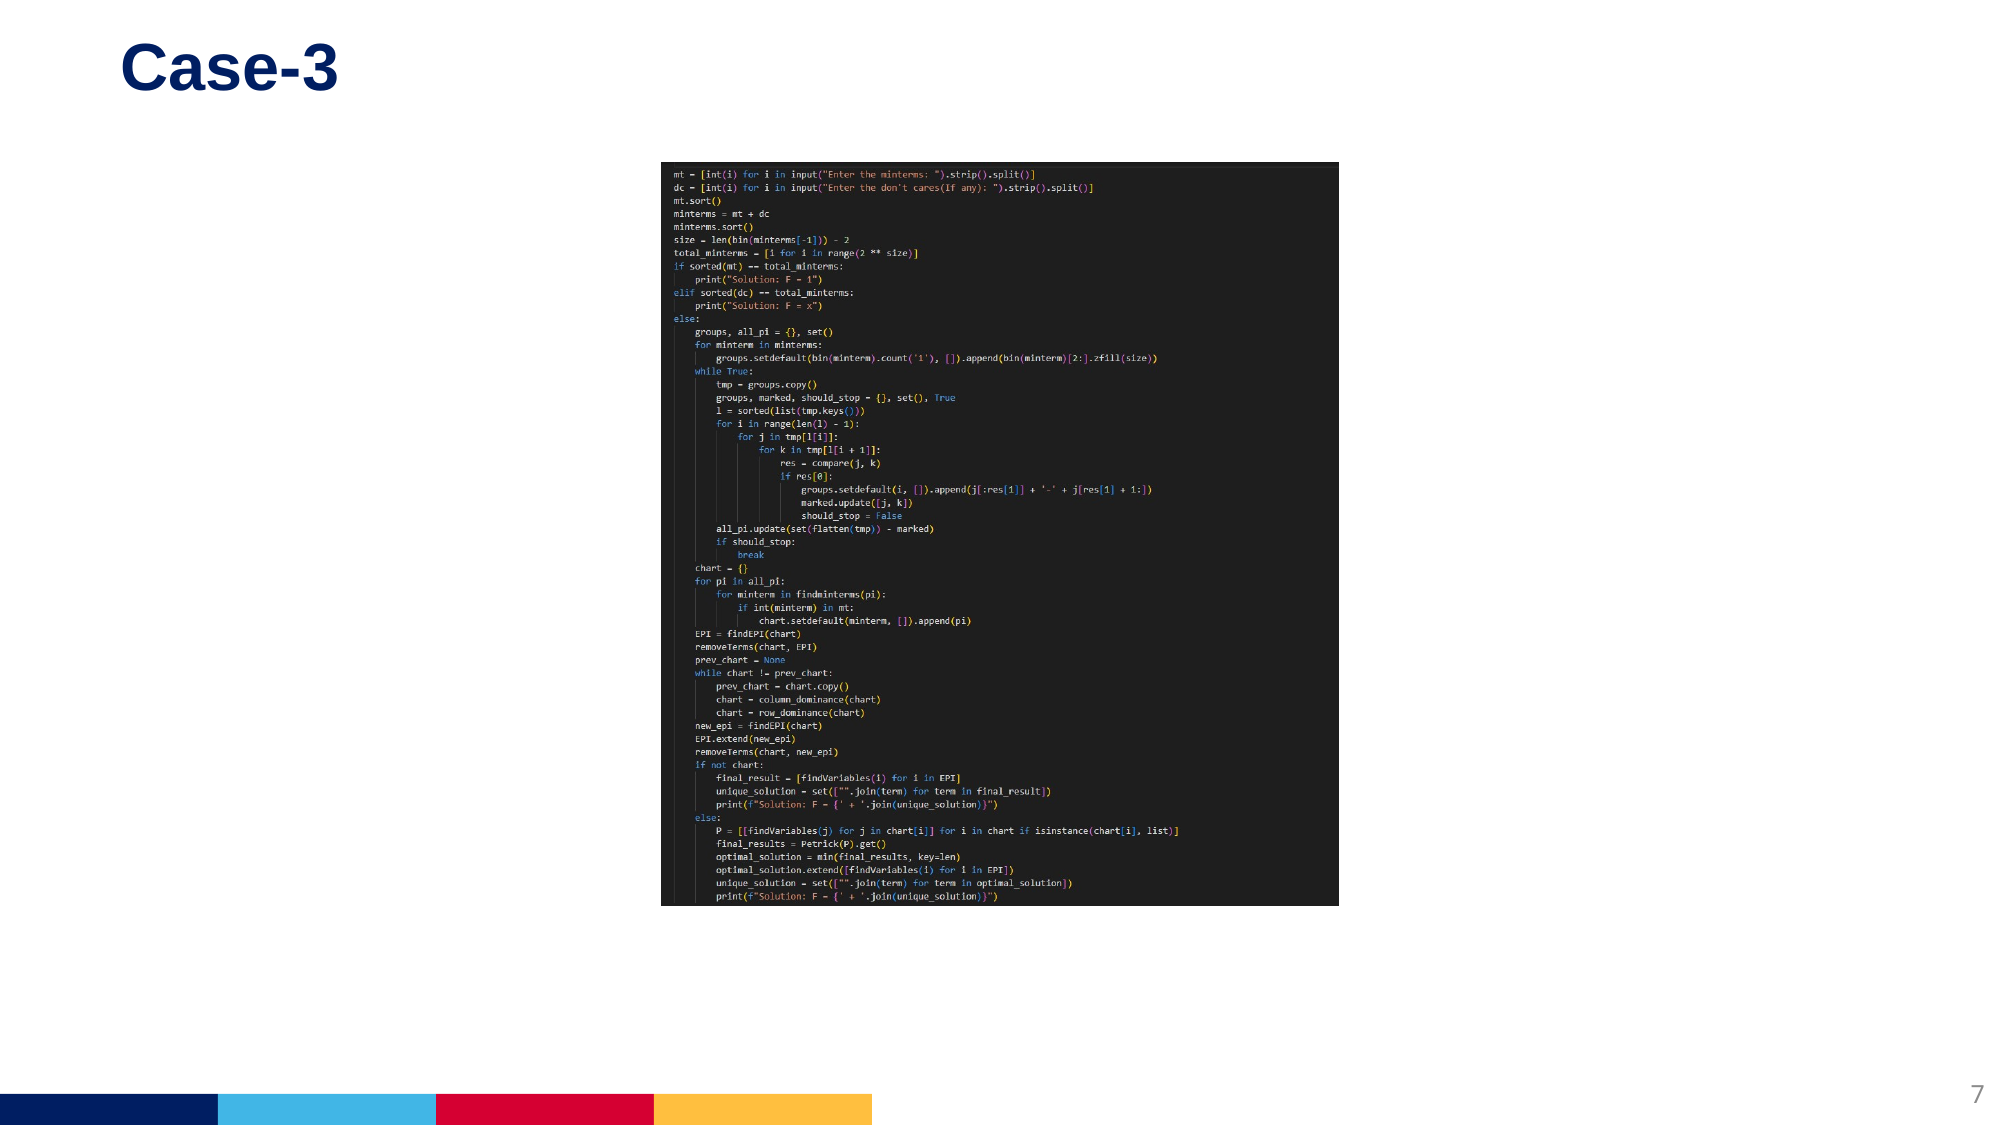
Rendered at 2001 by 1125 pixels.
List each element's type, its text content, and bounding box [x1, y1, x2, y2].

slide_number 6 [1533, 1065, 2000, 1125]
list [661, 162, 1339, 906]
title Case-3 [105, 3, 1900, 124]
